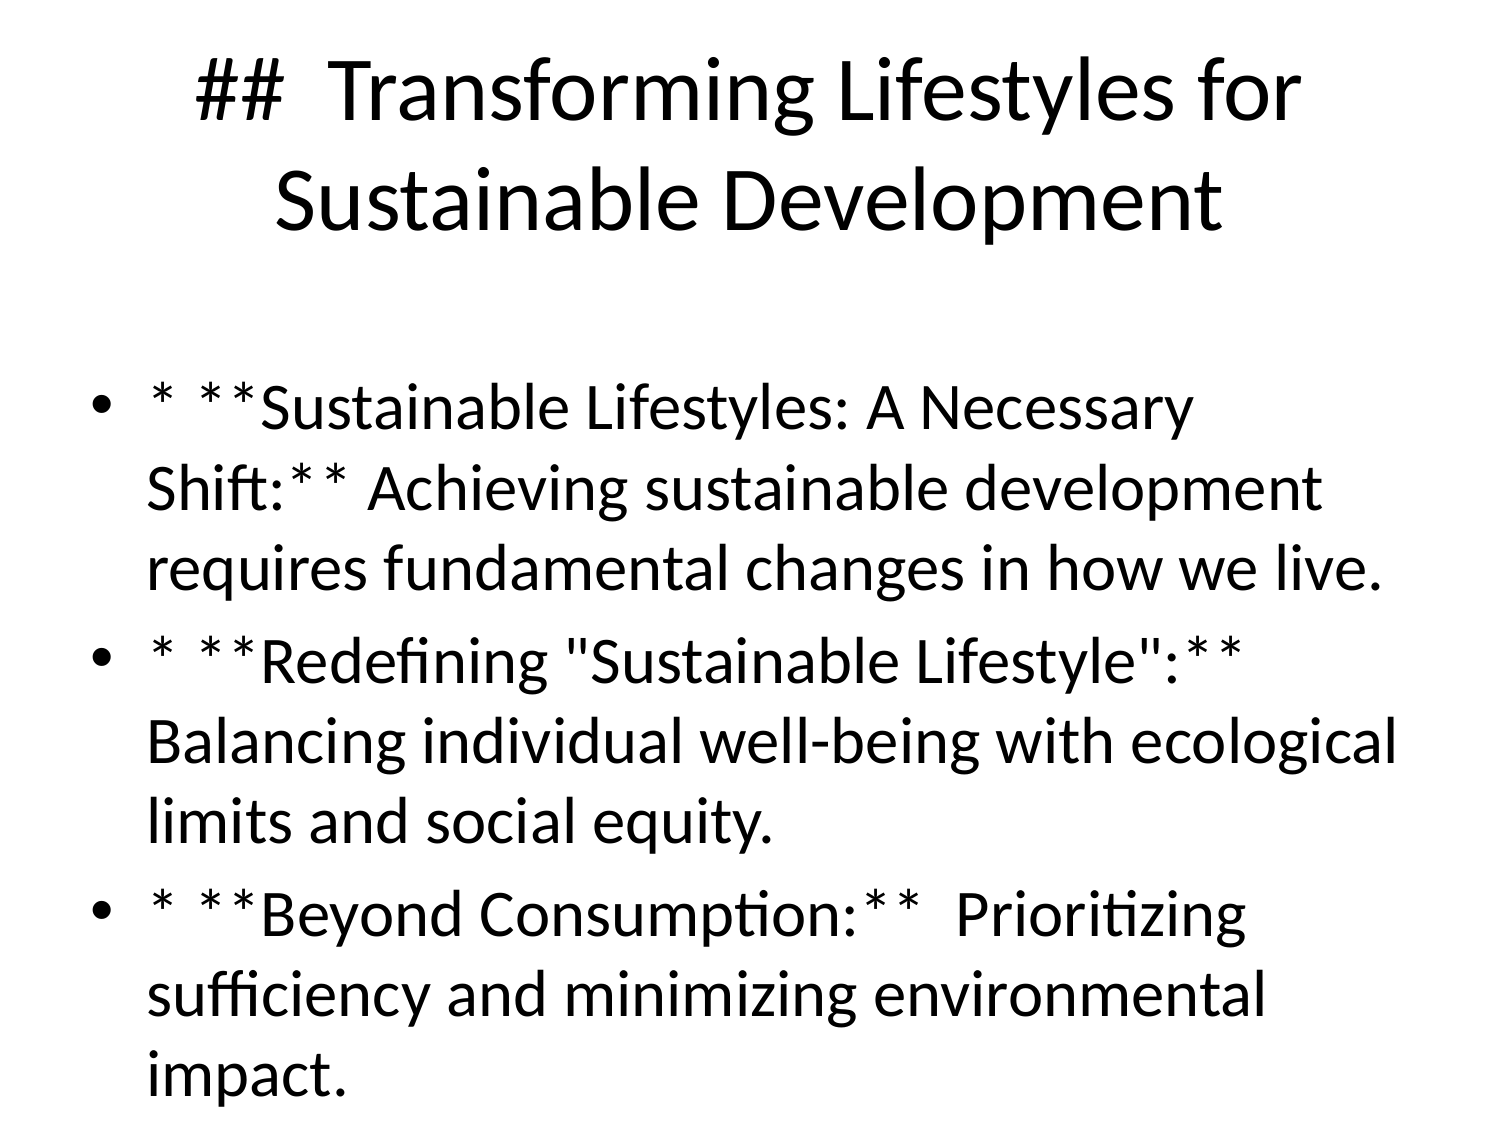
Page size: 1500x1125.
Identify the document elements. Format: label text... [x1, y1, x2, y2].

list * **Sustainable Lifestyles: A Necessary Shift:** Achieving sustainable development requires fundamental changes in how we live. * **Redefining "Sustainable Lifestyle":** Balancing individual well-being with ecological limits and social equity. * **Beyond Consumption:** Prioritizing sufficiency and minimizing environmental impact. * **Transformational Change:** Shifting societal structures and cultural norms. * **Individual Action & Systemic Change:** Both are crucial for achieving lasting sustainability. [75, 262, 1425, 1005]
title ## Transforming Lifestyles for Sustainable Development [75, 45, 1425, 233]
